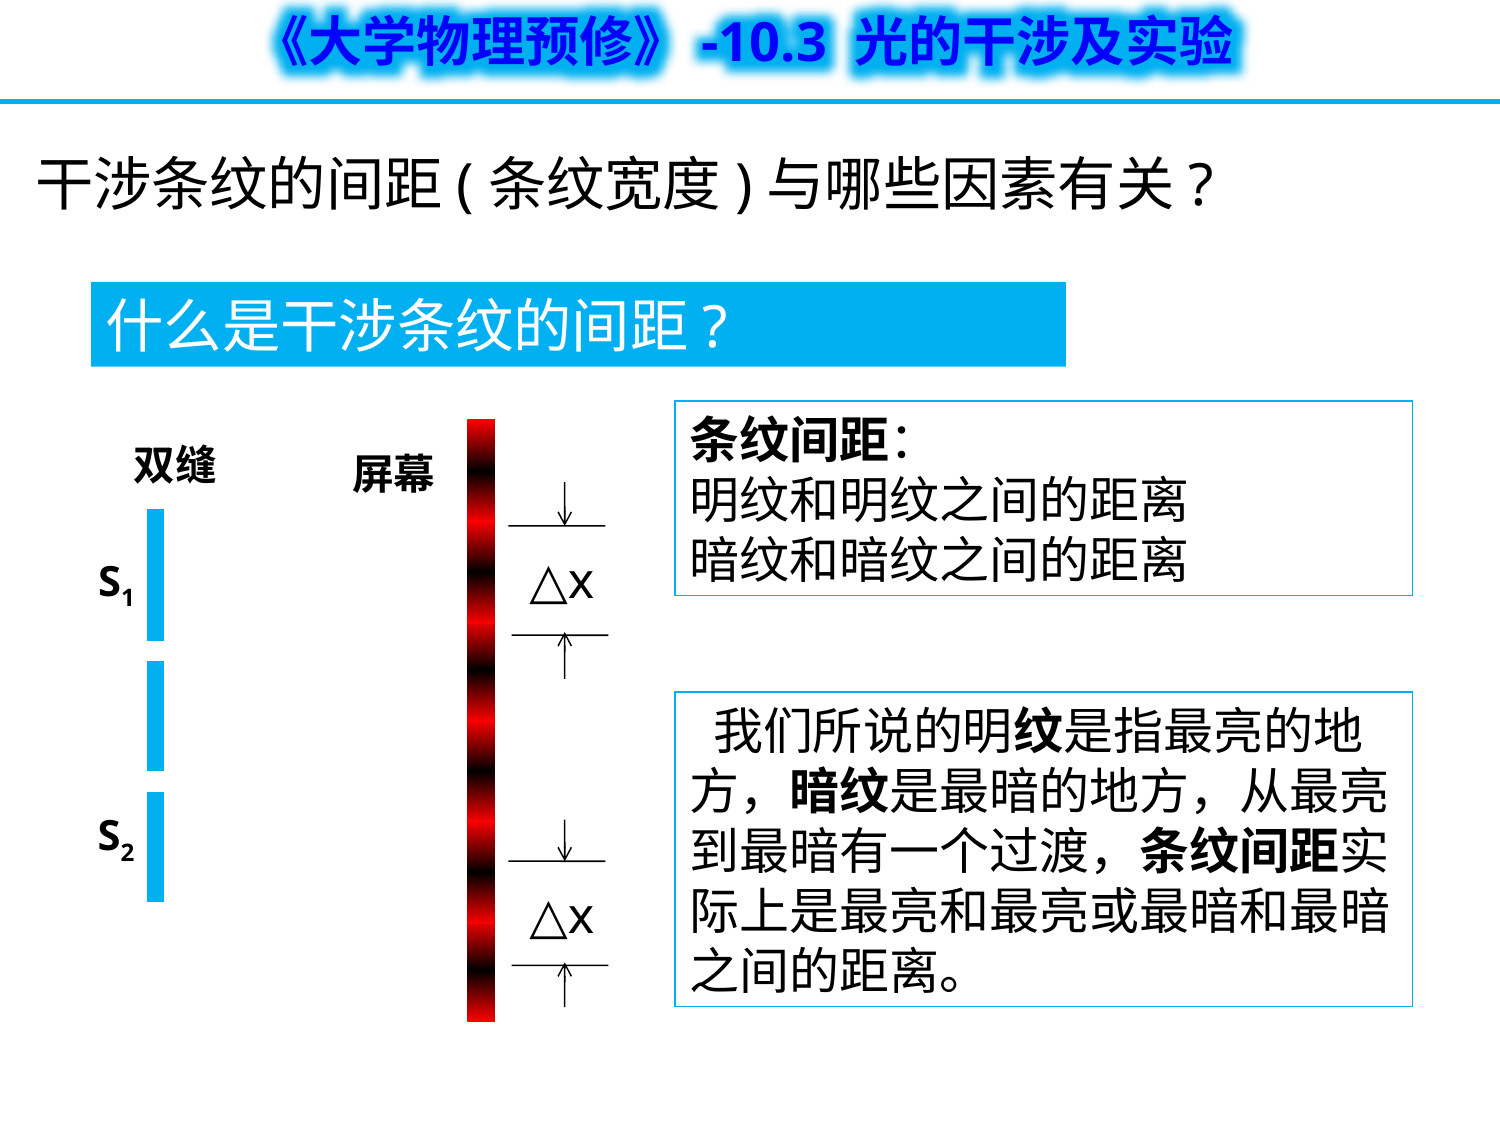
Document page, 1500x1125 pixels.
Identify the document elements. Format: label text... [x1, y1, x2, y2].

text_box 我们所说的明纹是指最亮的地方，暗纹是最暗的地方，从最亮到最暗有一个过渡，条纹间距实际上是最亮和最亮或最暗和最暗之间的距离。 [675, 691, 1413, 1007]
text_box 条纹间距： 明纹和明纹之间的距离 暗纹和暗纹之间的距离 [675, 400, 1413, 596]
text_box 什么是干涉条纹的间距? [91, 281, 1066, 367]
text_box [80, 419, 495, 1022]
text_box 干涉条纹的间距(条纹宽度)与哪些因素有关? [20, 139, 1330, 225]
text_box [508, 481, 703, 679]
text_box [508, 819, 703, 1008]
